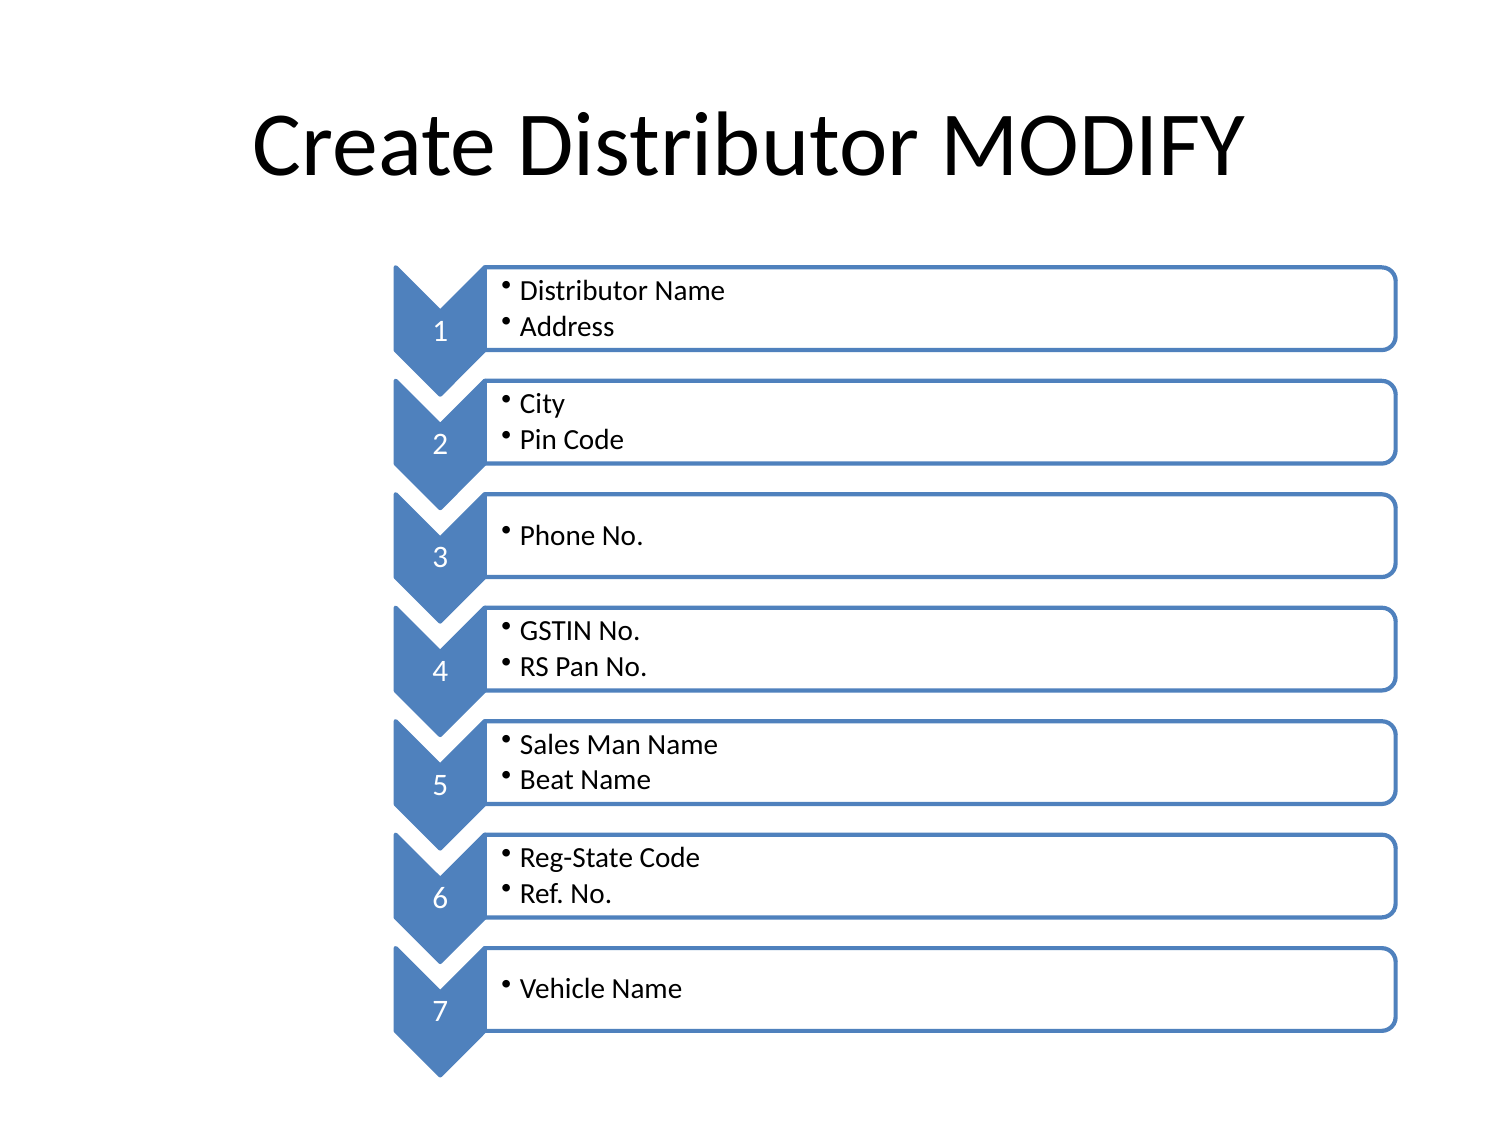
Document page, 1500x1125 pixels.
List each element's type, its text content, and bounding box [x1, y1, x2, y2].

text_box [395, 266, 1396, 1076]
title Create Distributor MODIFY [75, 45, 1425, 233]
